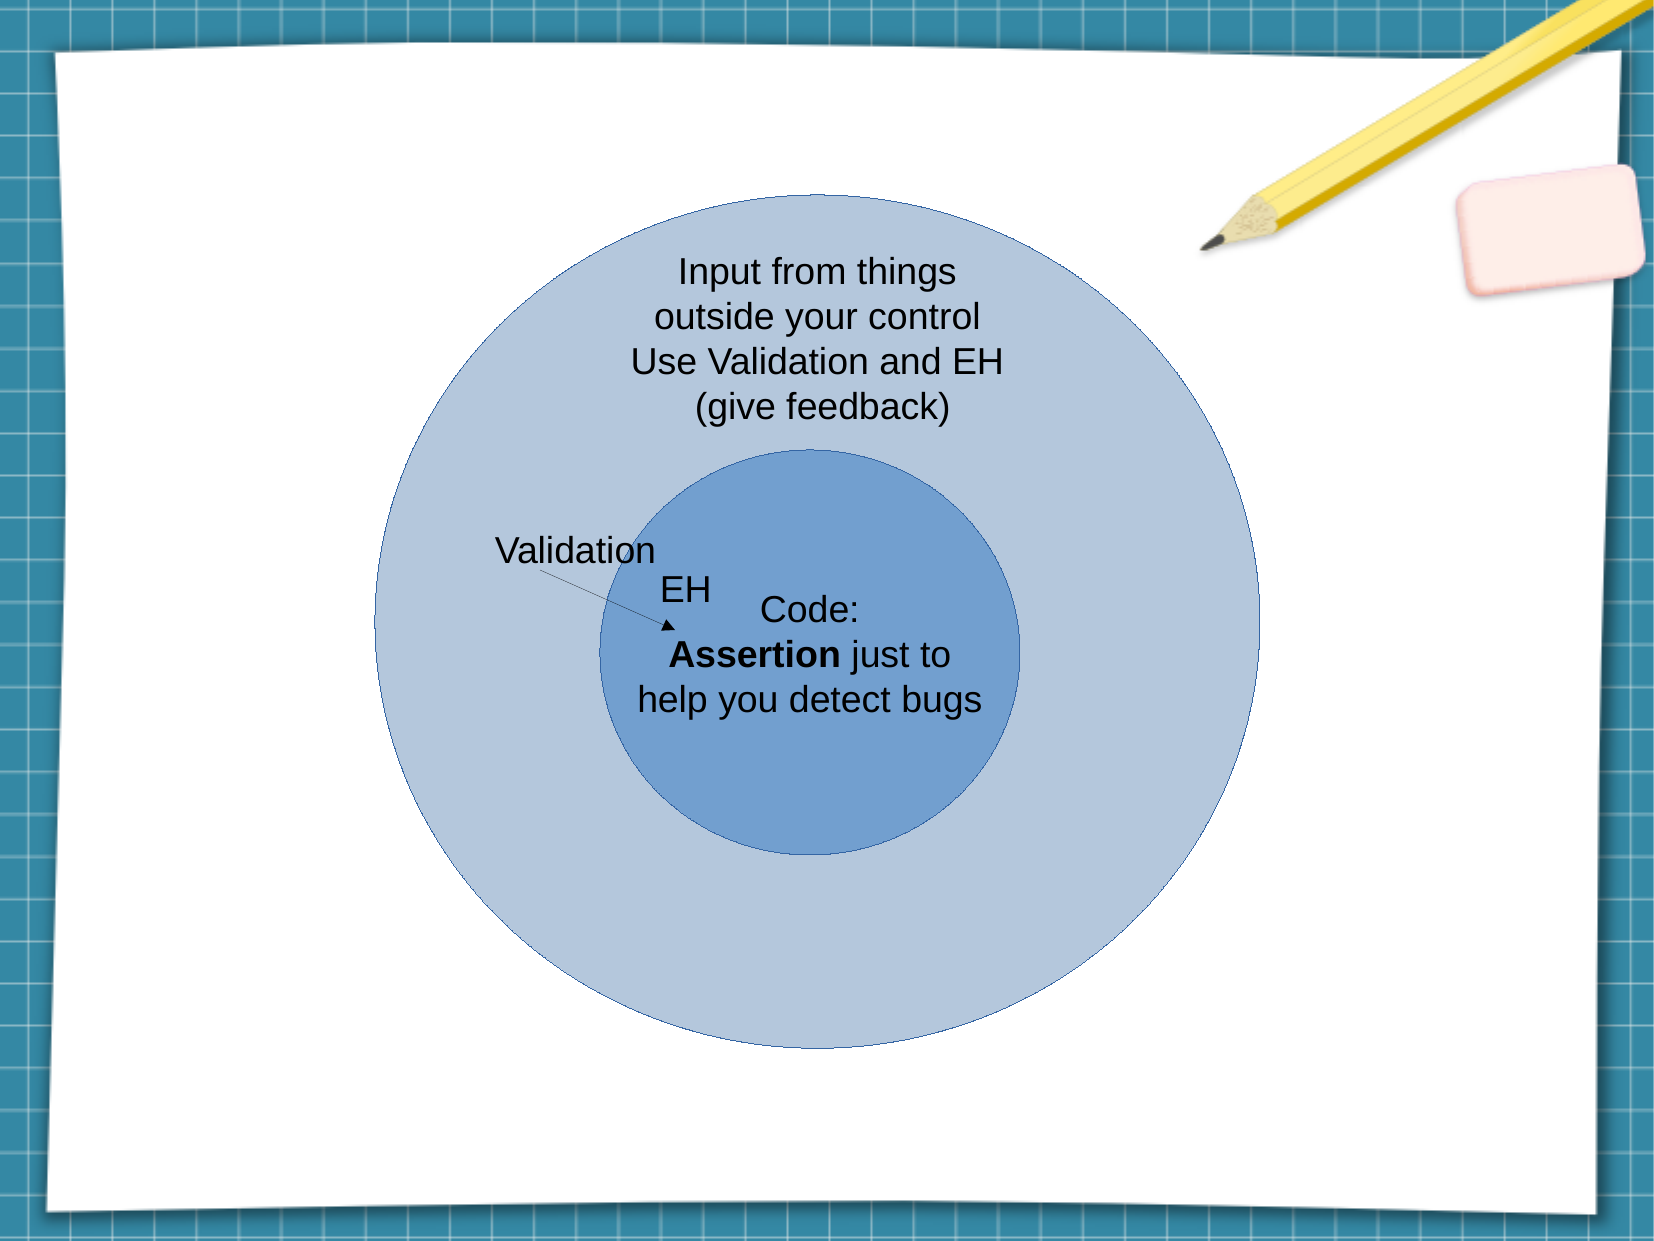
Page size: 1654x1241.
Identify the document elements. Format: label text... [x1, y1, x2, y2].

text_box EH [644, 558, 750, 618]
text_box Input from things outside your control Use Validation and EH (give feedback) [614, 239, 1020, 435]
text_box Validation [479, 519, 690, 579]
picture [0, 0, 1654, 1241]
text_box [374, 242, 1260, 1049]
text_box Code: Assertion just to help you detect bugs [599, 449, 1020, 855]
text_box [647, 618, 676, 631]
text_box [621, 194, 1014, 239]
